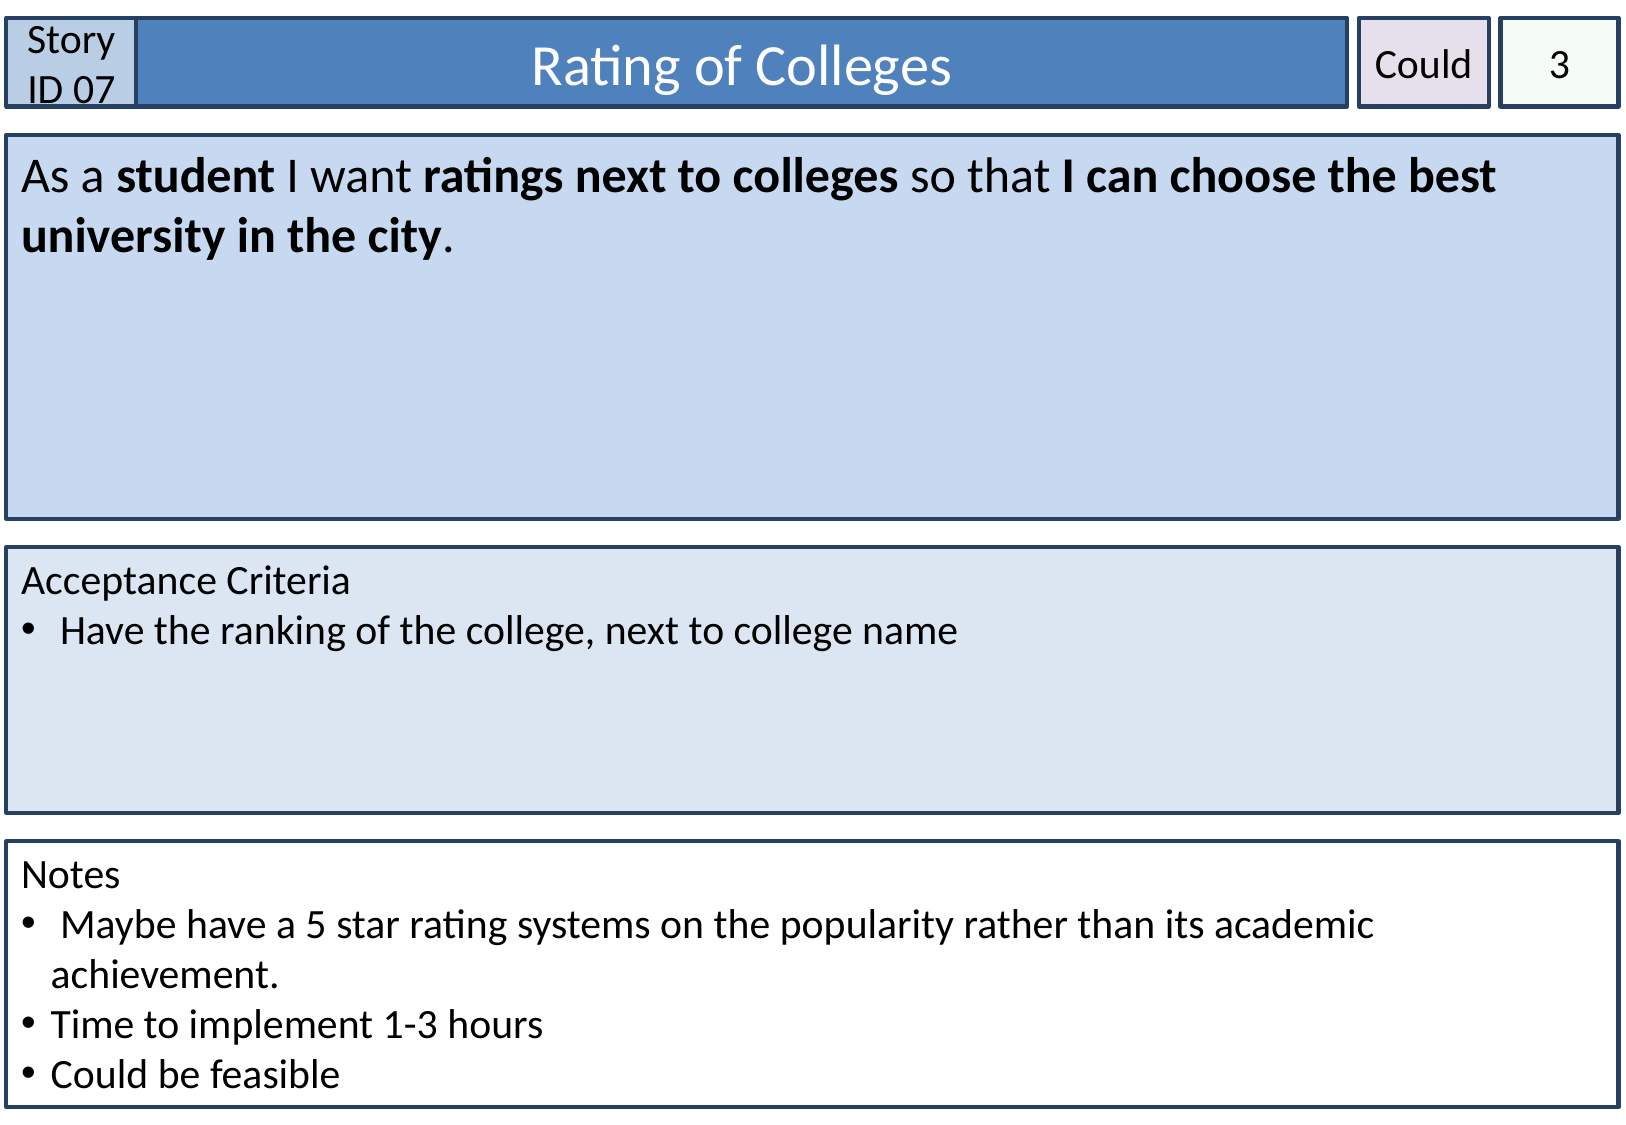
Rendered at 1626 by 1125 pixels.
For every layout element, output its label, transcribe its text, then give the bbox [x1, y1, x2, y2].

text_box Acceptance Criteria Have the ranking of the college, next to college name [4, 545, 1621, 815]
text_box 3 [1498, 16, 1621, 109]
text_box Rating of Colleges [134, 16, 1349, 109]
text_box Notes Maybe have a 5 star rating systems on the popularity rather than its academic achievement. Time to implement 1-3 hours Could be feasible [4, 839, 1621, 1109]
text_box As a student I want ratings next to colleges so that I can choose the best university in the city. [4, 133, 1621, 521]
text_box Could [1357, 16, 1491, 109]
text_box Story ID 07 [4, 16, 134, 109]
